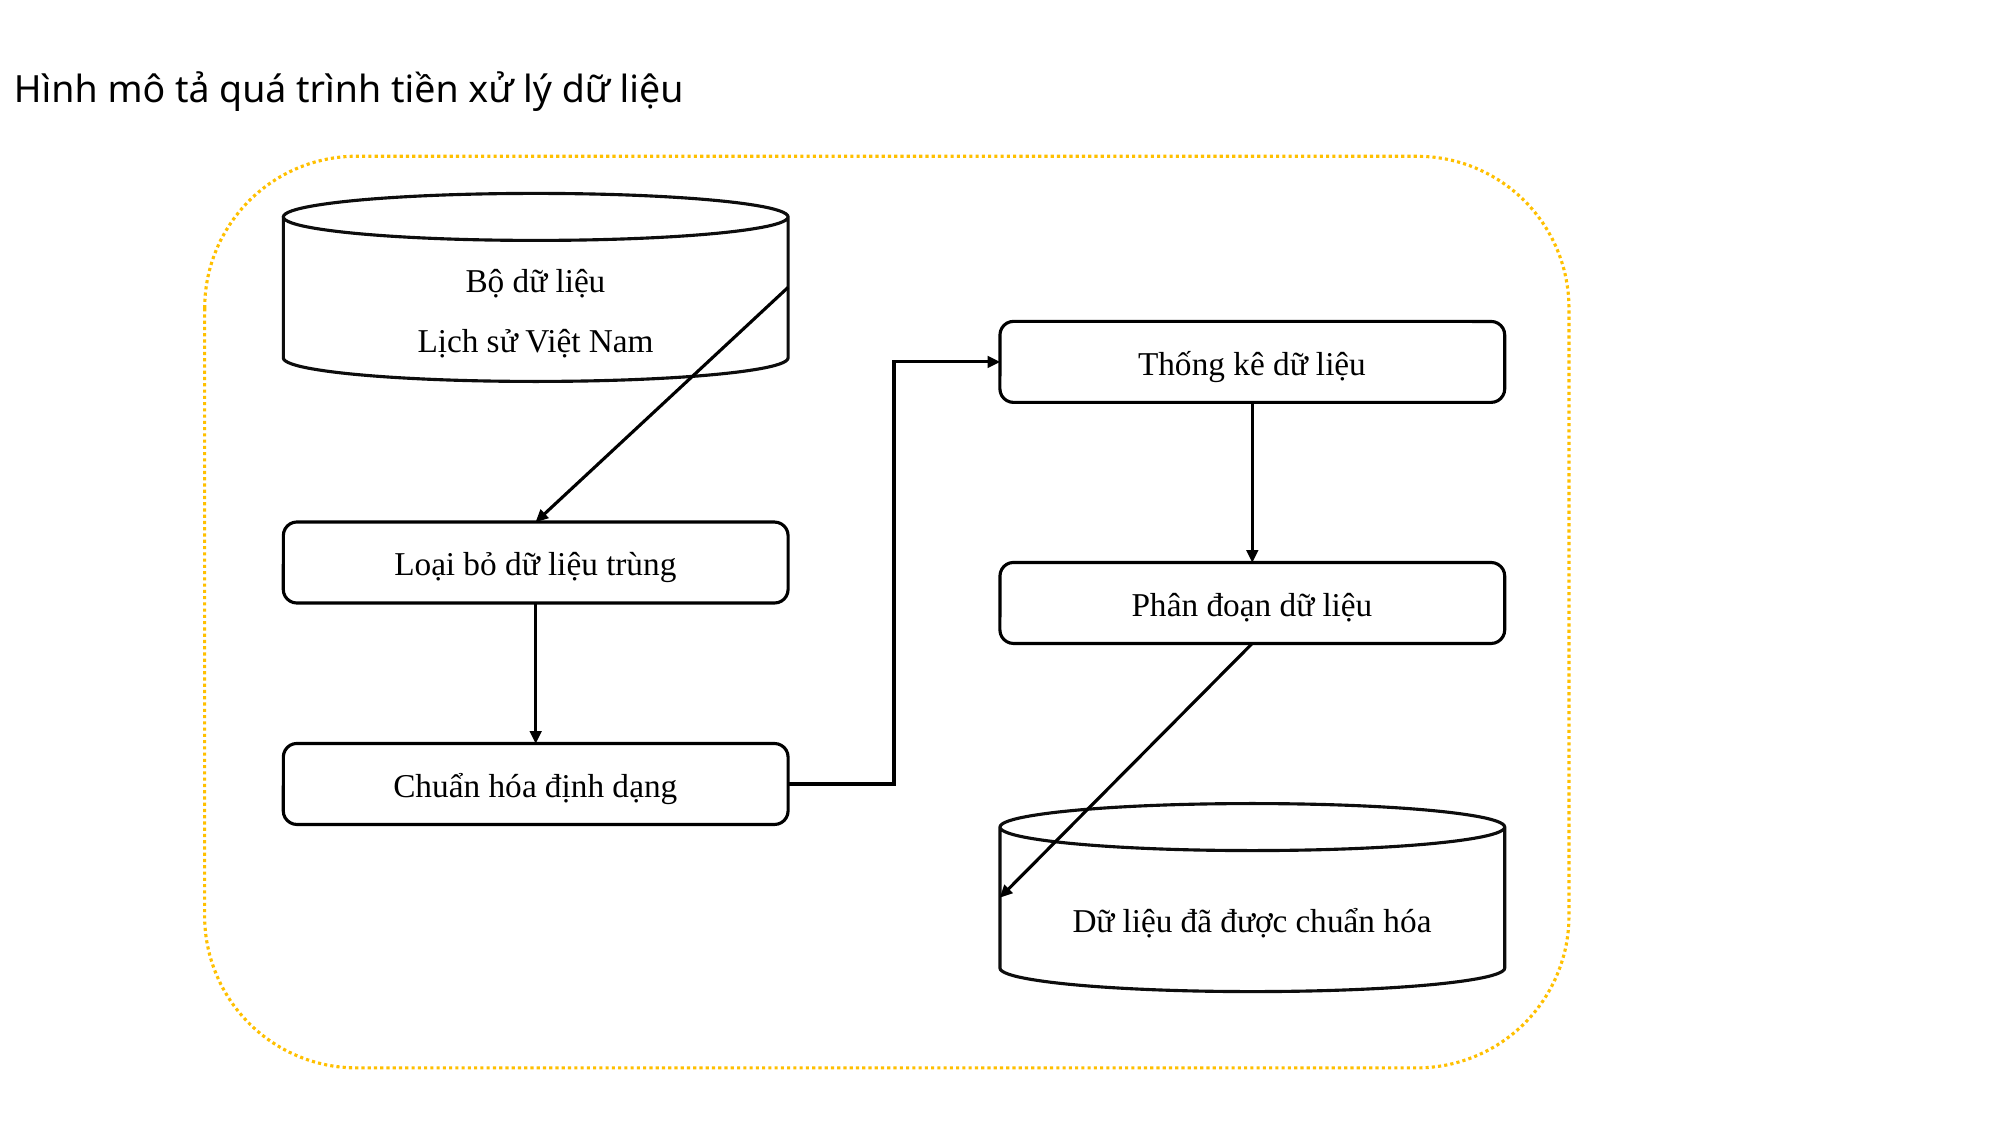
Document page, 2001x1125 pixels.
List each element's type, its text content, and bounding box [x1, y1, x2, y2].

text_box [203, 154, 1571, 1070]
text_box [787, 361, 1001, 785]
text_box Hình mô tả quá trình tiền xử lý dữ liệu [0, 57, 700, 117]
